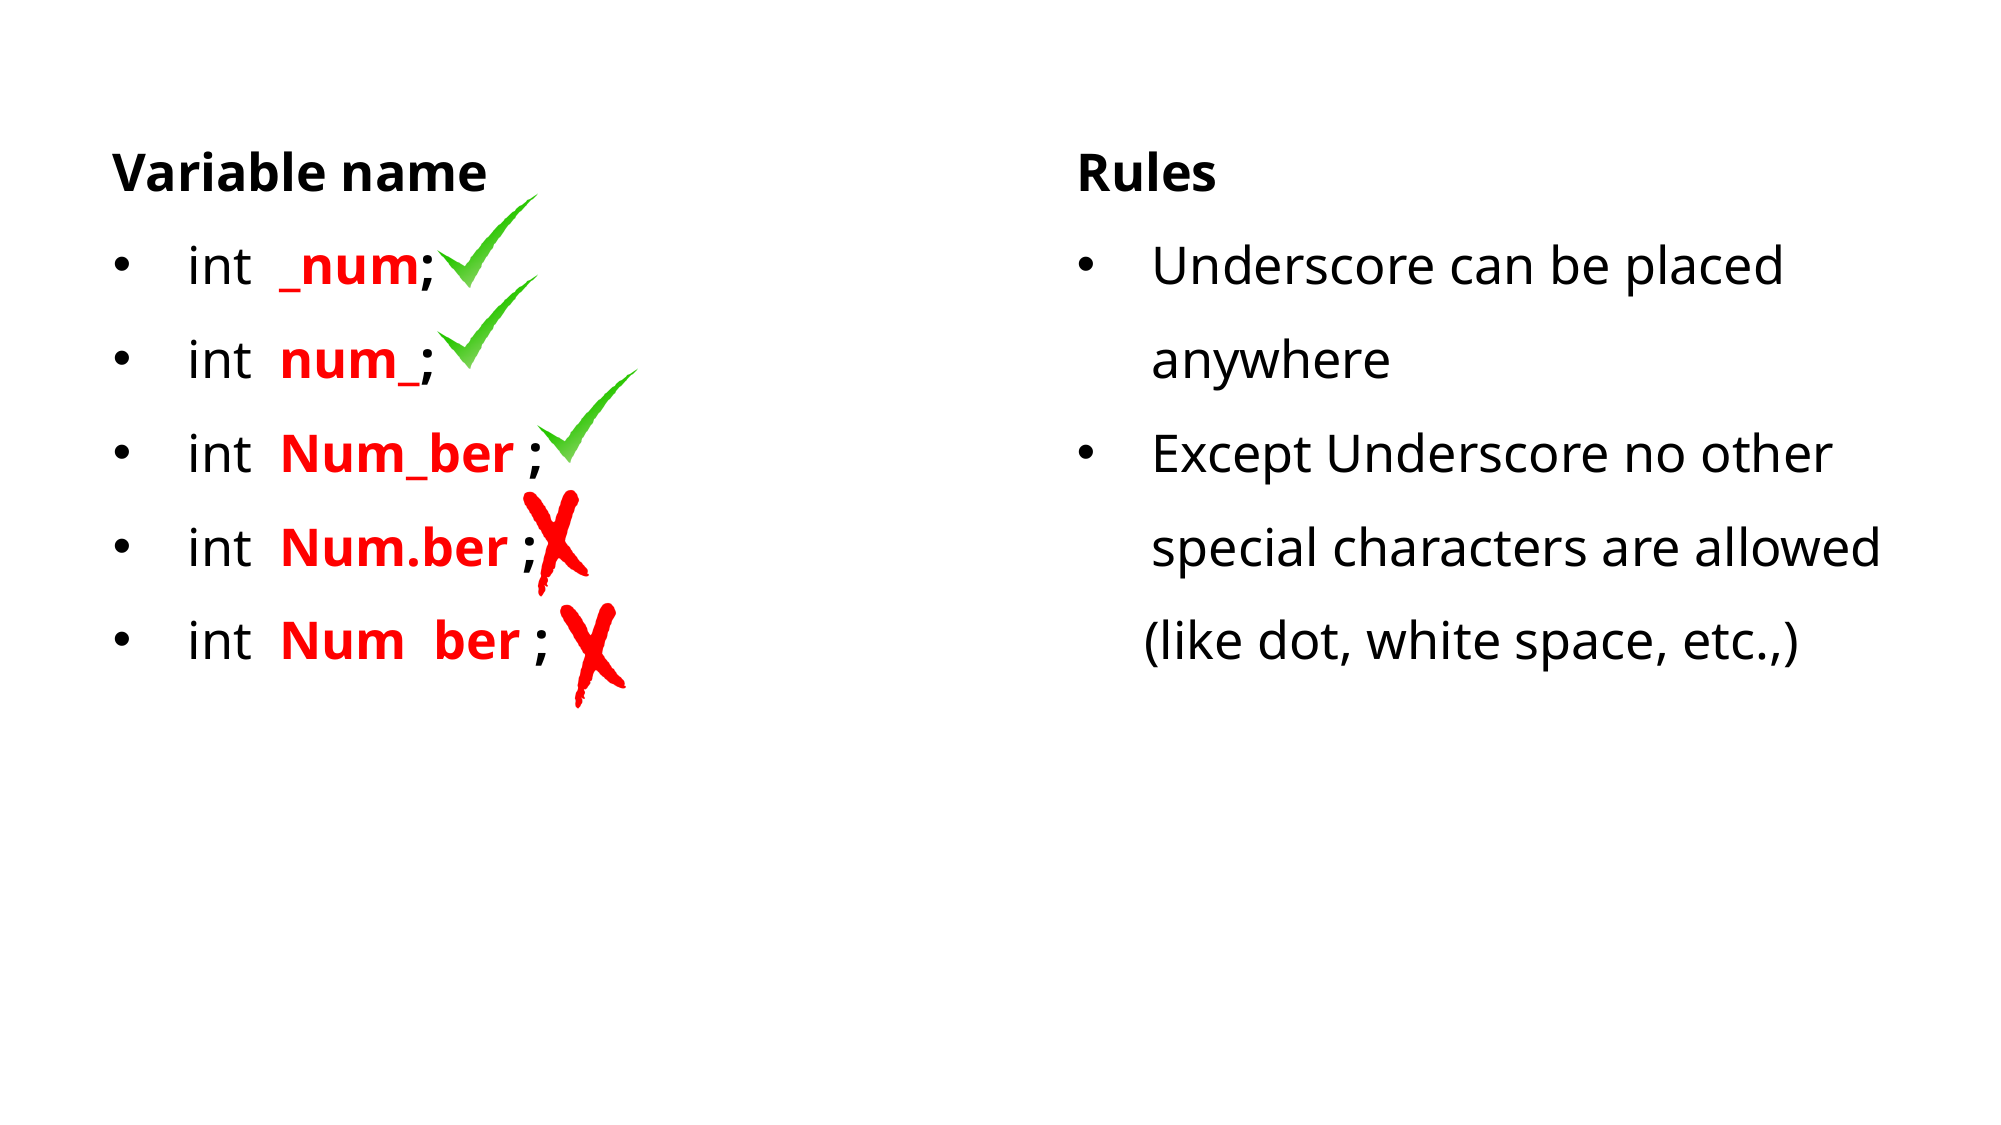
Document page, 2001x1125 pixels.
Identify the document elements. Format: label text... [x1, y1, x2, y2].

picture [499, 474, 641, 721]
text_box Rules Underscore can be placed anywhere Except Underscore no other special characters are allowed (like dot, white space, etc.,) [1062, 100, 1914, 678]
picture [437, 193, 638, 463]
text_box Variable name int _num; int num_; int Num_ber ; int Num.ber ; int Num ber ; [98, 100, 950, 678]
